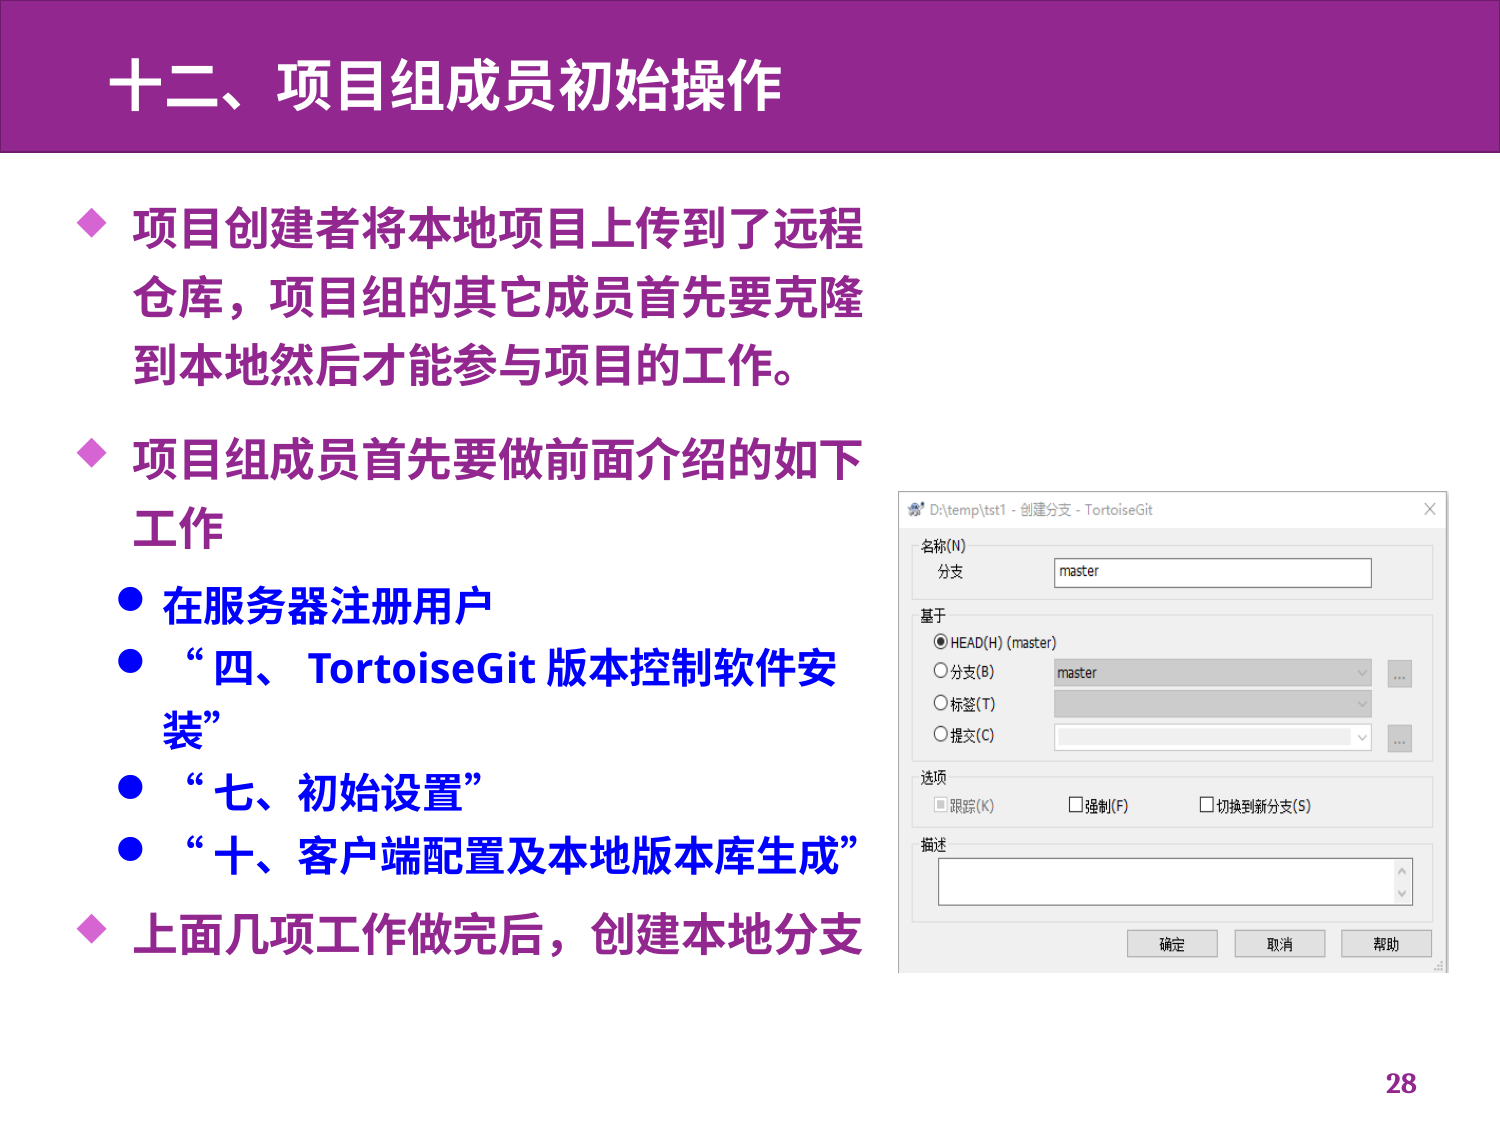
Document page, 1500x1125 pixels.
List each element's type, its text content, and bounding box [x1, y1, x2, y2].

title 十二、项目组成员初始操作 [92, 27, 1407, 126]
slide_number 28 [1245, 1057, 1432, 1108]
list 项目创建者将本地项目上传到了远程仓库，项目组的其它成员首先要克隆到本地然后才能参与项目的工作。 项目组成员首先要做前面介绍的如下工作 在服务器注册用户 “四、TortoiseGit版本控制软件安装” “七、初始设置” “十、客户端配置及本地版本库生成” 上面几项工作做完后，创建本地分支 [58, 178, 908, 1058]
picture [898, 491, 1449, 973]
